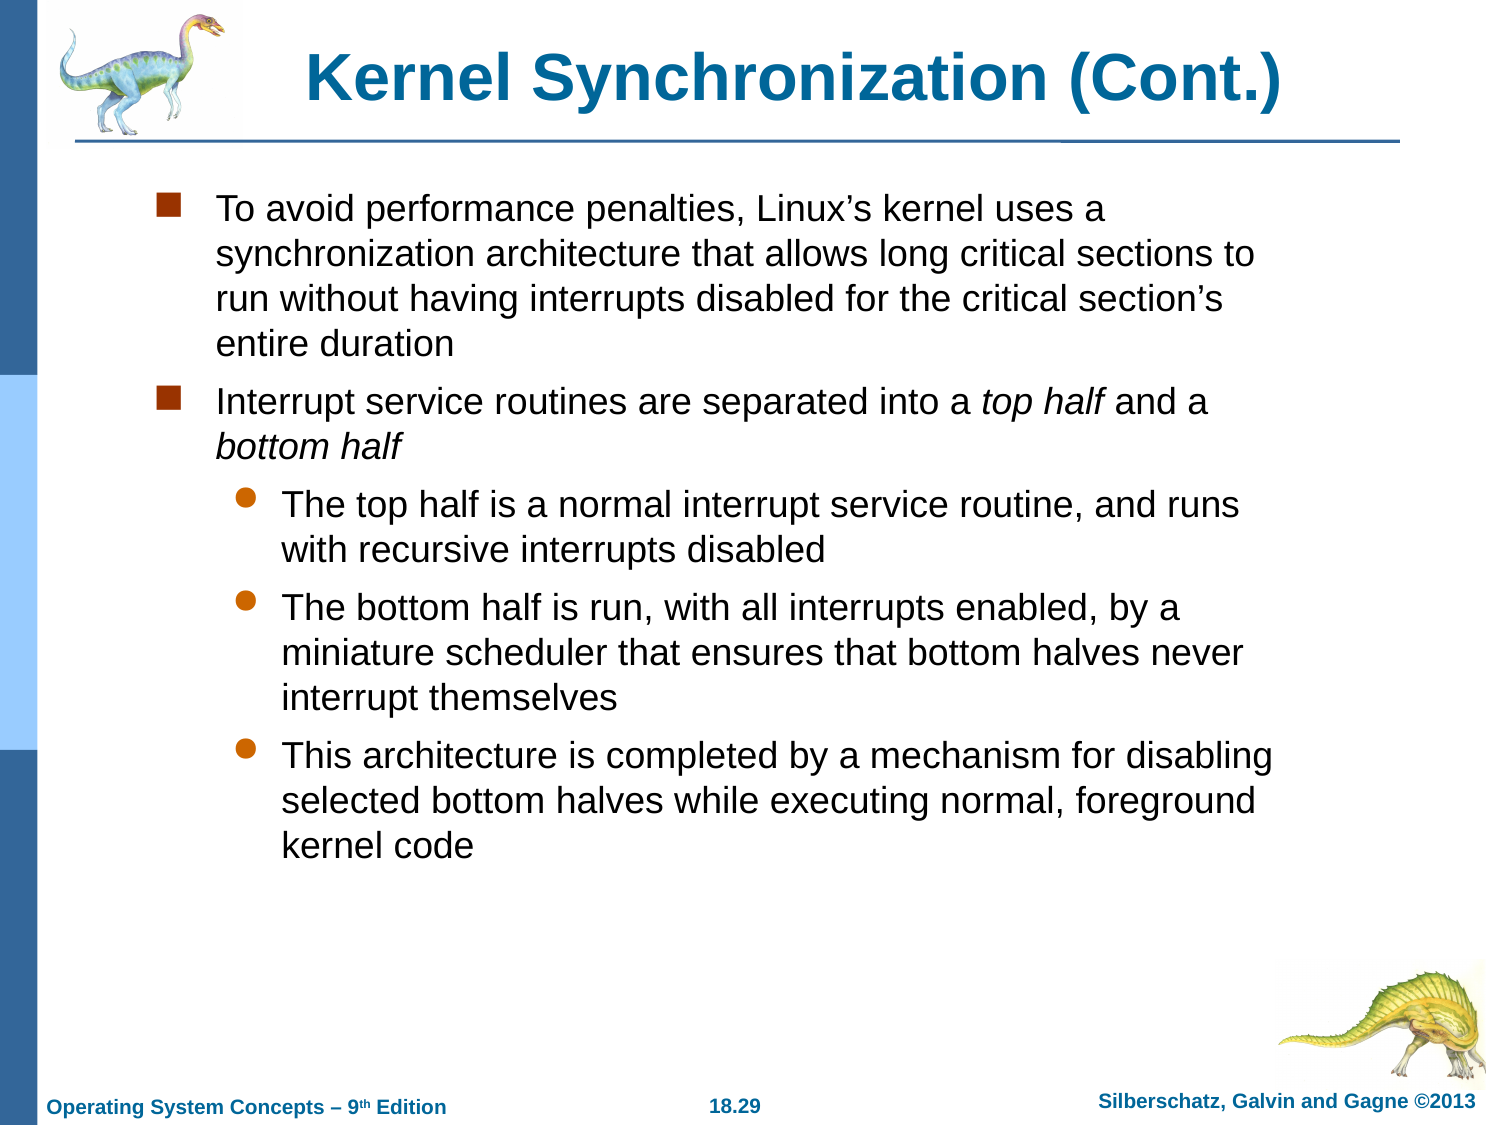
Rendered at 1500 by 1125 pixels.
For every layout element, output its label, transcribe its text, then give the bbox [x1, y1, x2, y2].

title Kernel Synchronization (Cont.) [164, 26, 1425, 122]
picture [46, 0, 243, 149]
picture [1275, 959, 1486, 1090]
list To avoid performance penalties, Linux’s kernel uses a synchronization architecture that allows long critical sections to run without having interrupts disabled for the critical section’s entire duration Interrupt service routines are separated into a top half and a bottom half The top half is a normal interrupt service routine, and runs with recursive interrupts disabled The bottom half is run, with all interrupts enabled, by a miniature scheduler that ensures that bottom halves never interrupt themselves This architecture is completed by a mechanism for disabling selected bottom halves while executing normal, foreground kernel code [144, 176, 1293, 920]
